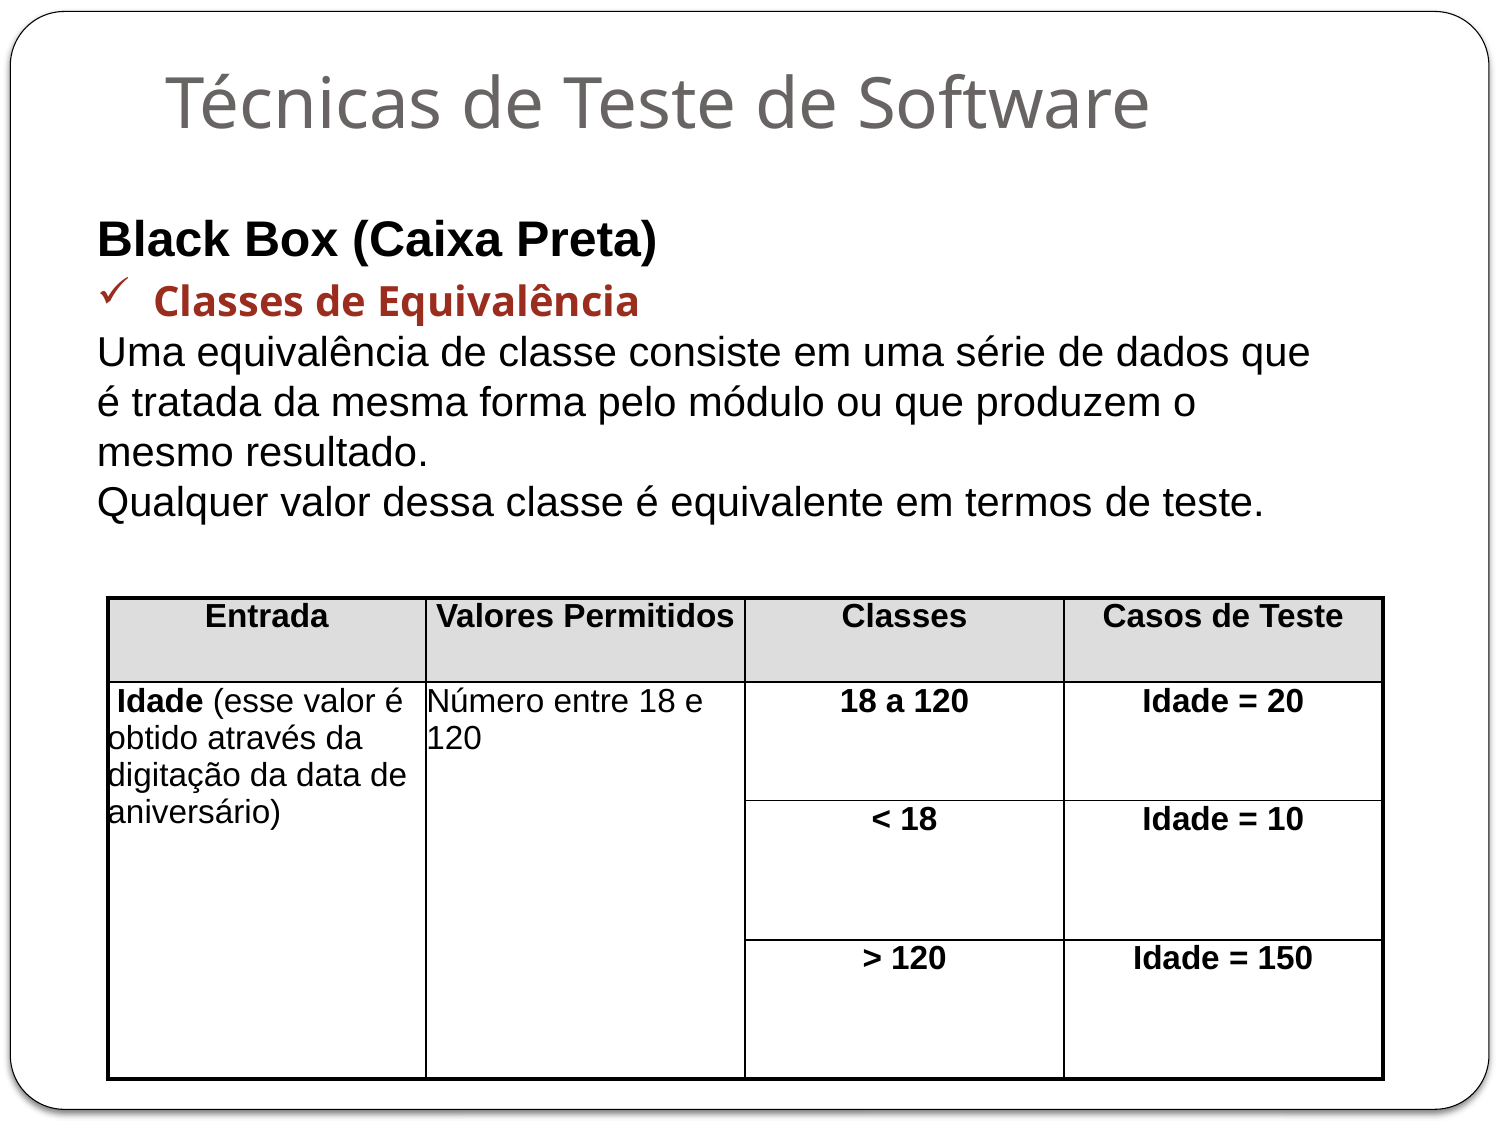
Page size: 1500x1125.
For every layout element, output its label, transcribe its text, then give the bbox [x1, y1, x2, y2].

table_header Casos de Teste [1065, 600, 1381, 681]
table_cell Idade (esse valor é obtido através da digitação da data de aniversário) [110, 683, 425, 1077]
table_cell < 18 [746, 801, 1063, 939]
table_cell Número entre 18 e 120 [427, 683, 744, 1077]
title Técnicas de Teste de Software [149, 44, 1426, 165]
table_cell Idade = 150 [1065, 941, 1381, 1077]
table_header Entrada [110, 600, 425, 681]
table_header Valores Permitidos [427, 600, 744, 681]
table_header Classes [746, 600, 1063, 681]
table_cell > 120 [746, 941, 1063, 1077]
table_cell Idade = 10 [1065, 801, 1381, 939]
table_cell 18 a 120 [746, 683, 1063, 800]
table_cell Idade = 20 [1065, 683, 1381, 800]
text_box Black Box (Caixa Preta) Classes de Equivalência Uma equivalência de classe consiste em uma série de dados que é tratada da mesma forma pelo módulo ou que produzem o mesmo resultado. Qualquer valor dessa classe é equivalente em termos de teste. [82, 199, 1348, 533]
